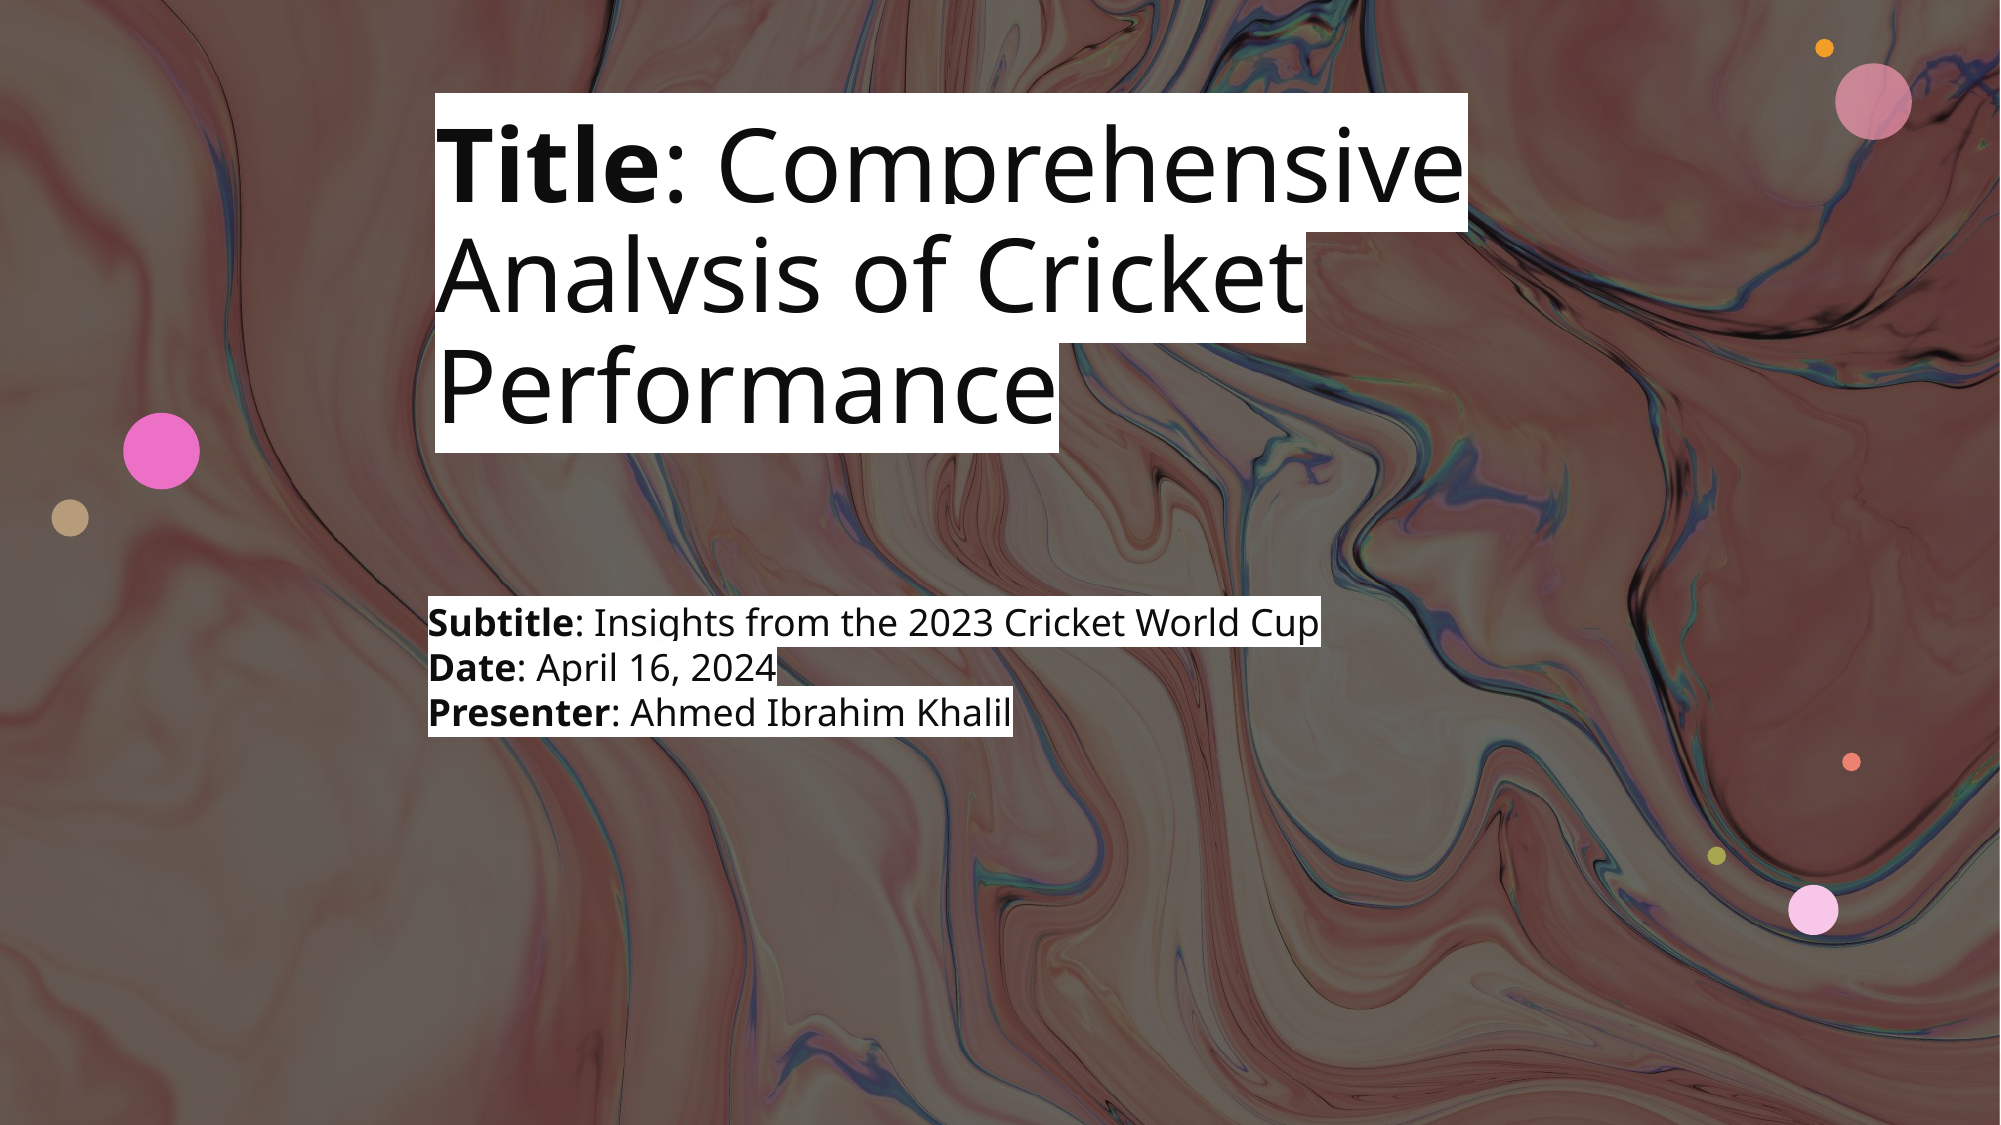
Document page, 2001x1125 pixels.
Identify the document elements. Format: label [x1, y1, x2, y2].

picture [0, 0, 2000, 1125]
text_box [51, 38, 1912, 936]
